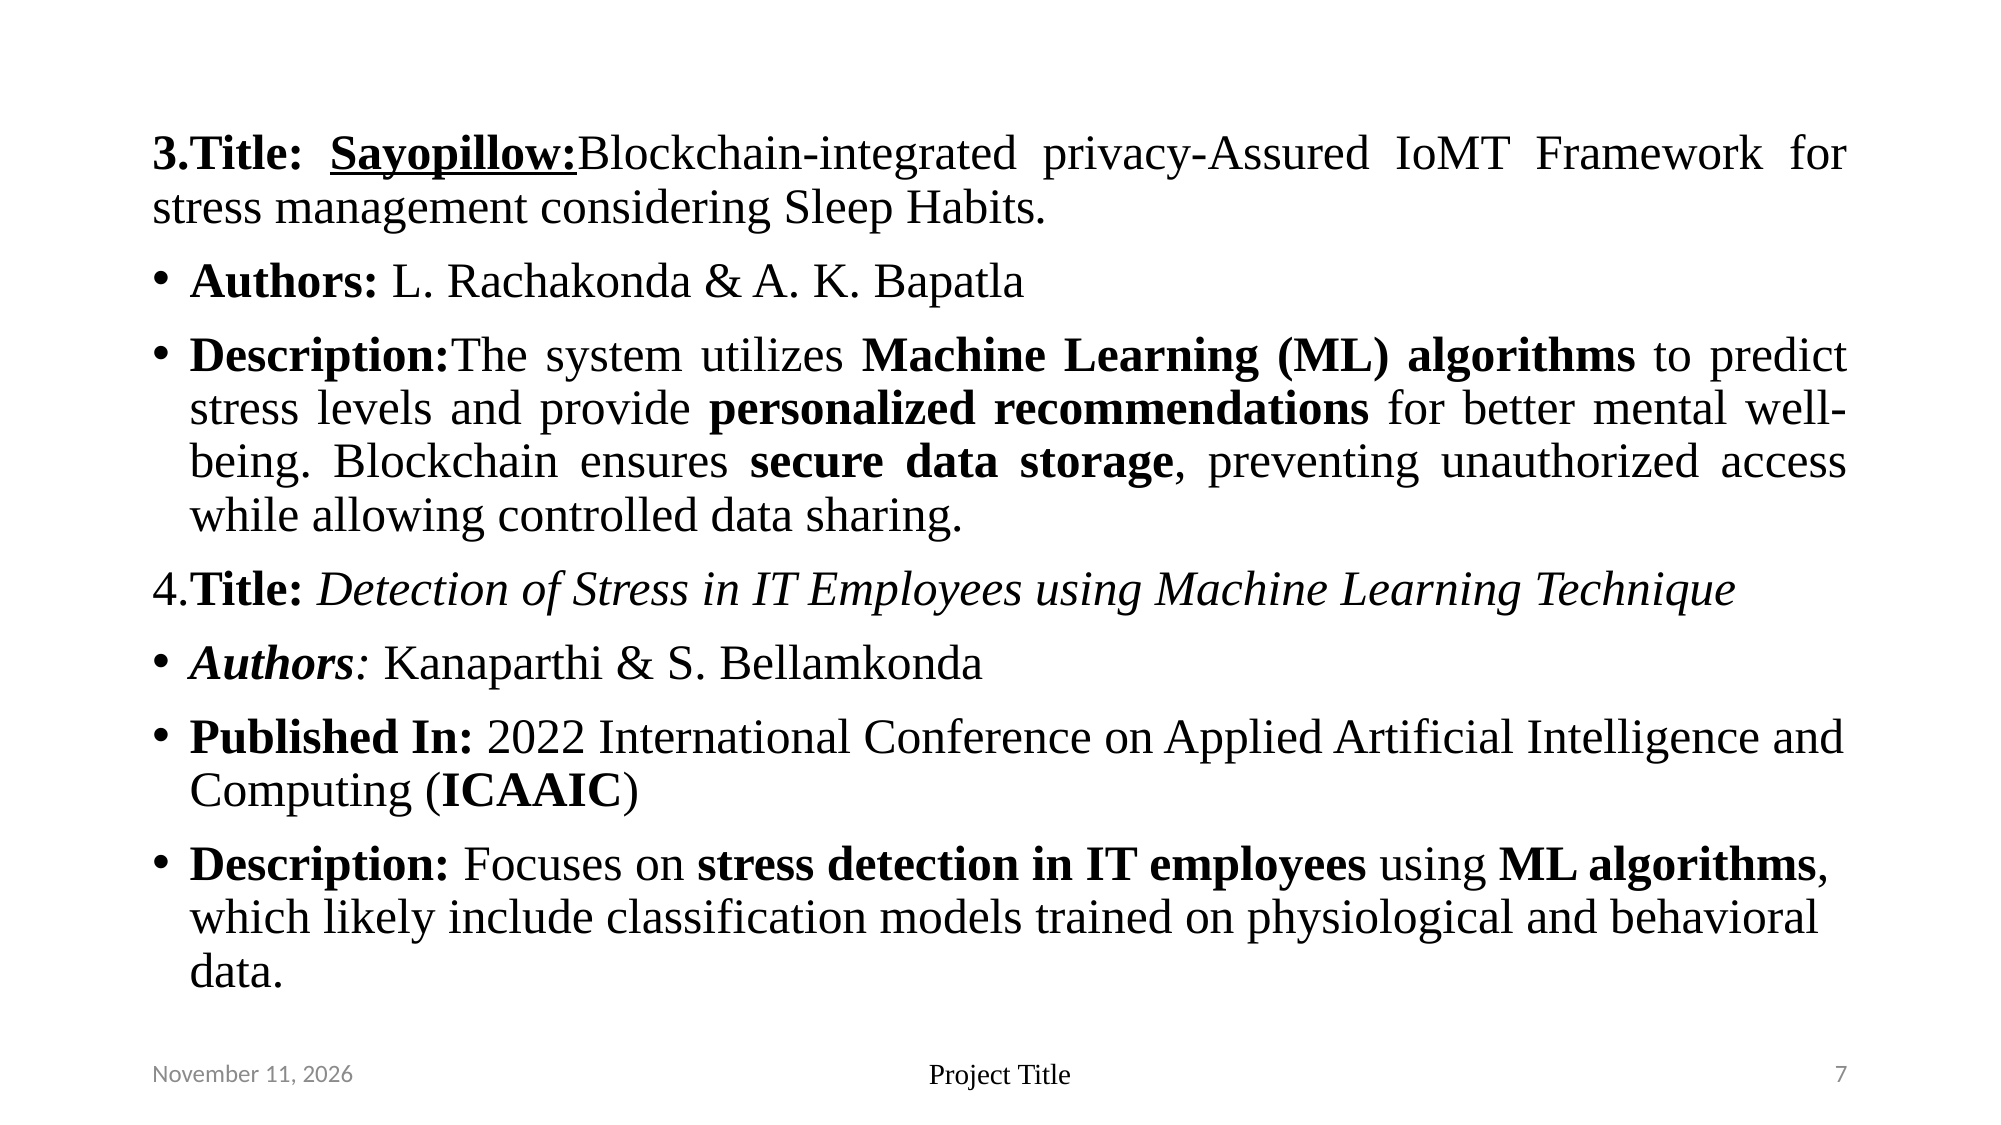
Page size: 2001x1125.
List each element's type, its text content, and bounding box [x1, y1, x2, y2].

slide_number 7 [1412, 1042, 1863, 1103]
list 3.Title: Sayopillow:Blockchain-integrated privacy-Assured IoMT Framework for stress management considering Sleep Habits. Authors: L. Rachakonda & A. K. Bapatla Description:The system utilizes Machine Learning (ML) algorithms to predict stress levels and provide personalized recommendations for better mental well-being. Blockchain ensures secure data storage, preventing unauthorized access while allowing controlled data sharing. 4.Title: Detection of Stress in IT Employees using Machine Learning Technique Authors: Kanaparthi & S. Bellamkonda Published In: 2022 International Conference on Applied Artificial Intelligence and Computing (ICAAIC) Description: Focuses on stress detection in IT employees using ML algorithms, which likely include classification models trained on physiological and behavioral data. [137, 119, 1863, 1014]
footer Project Title [662, 1042, 1338, 1103]
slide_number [137, 1042, 588, 1103]
